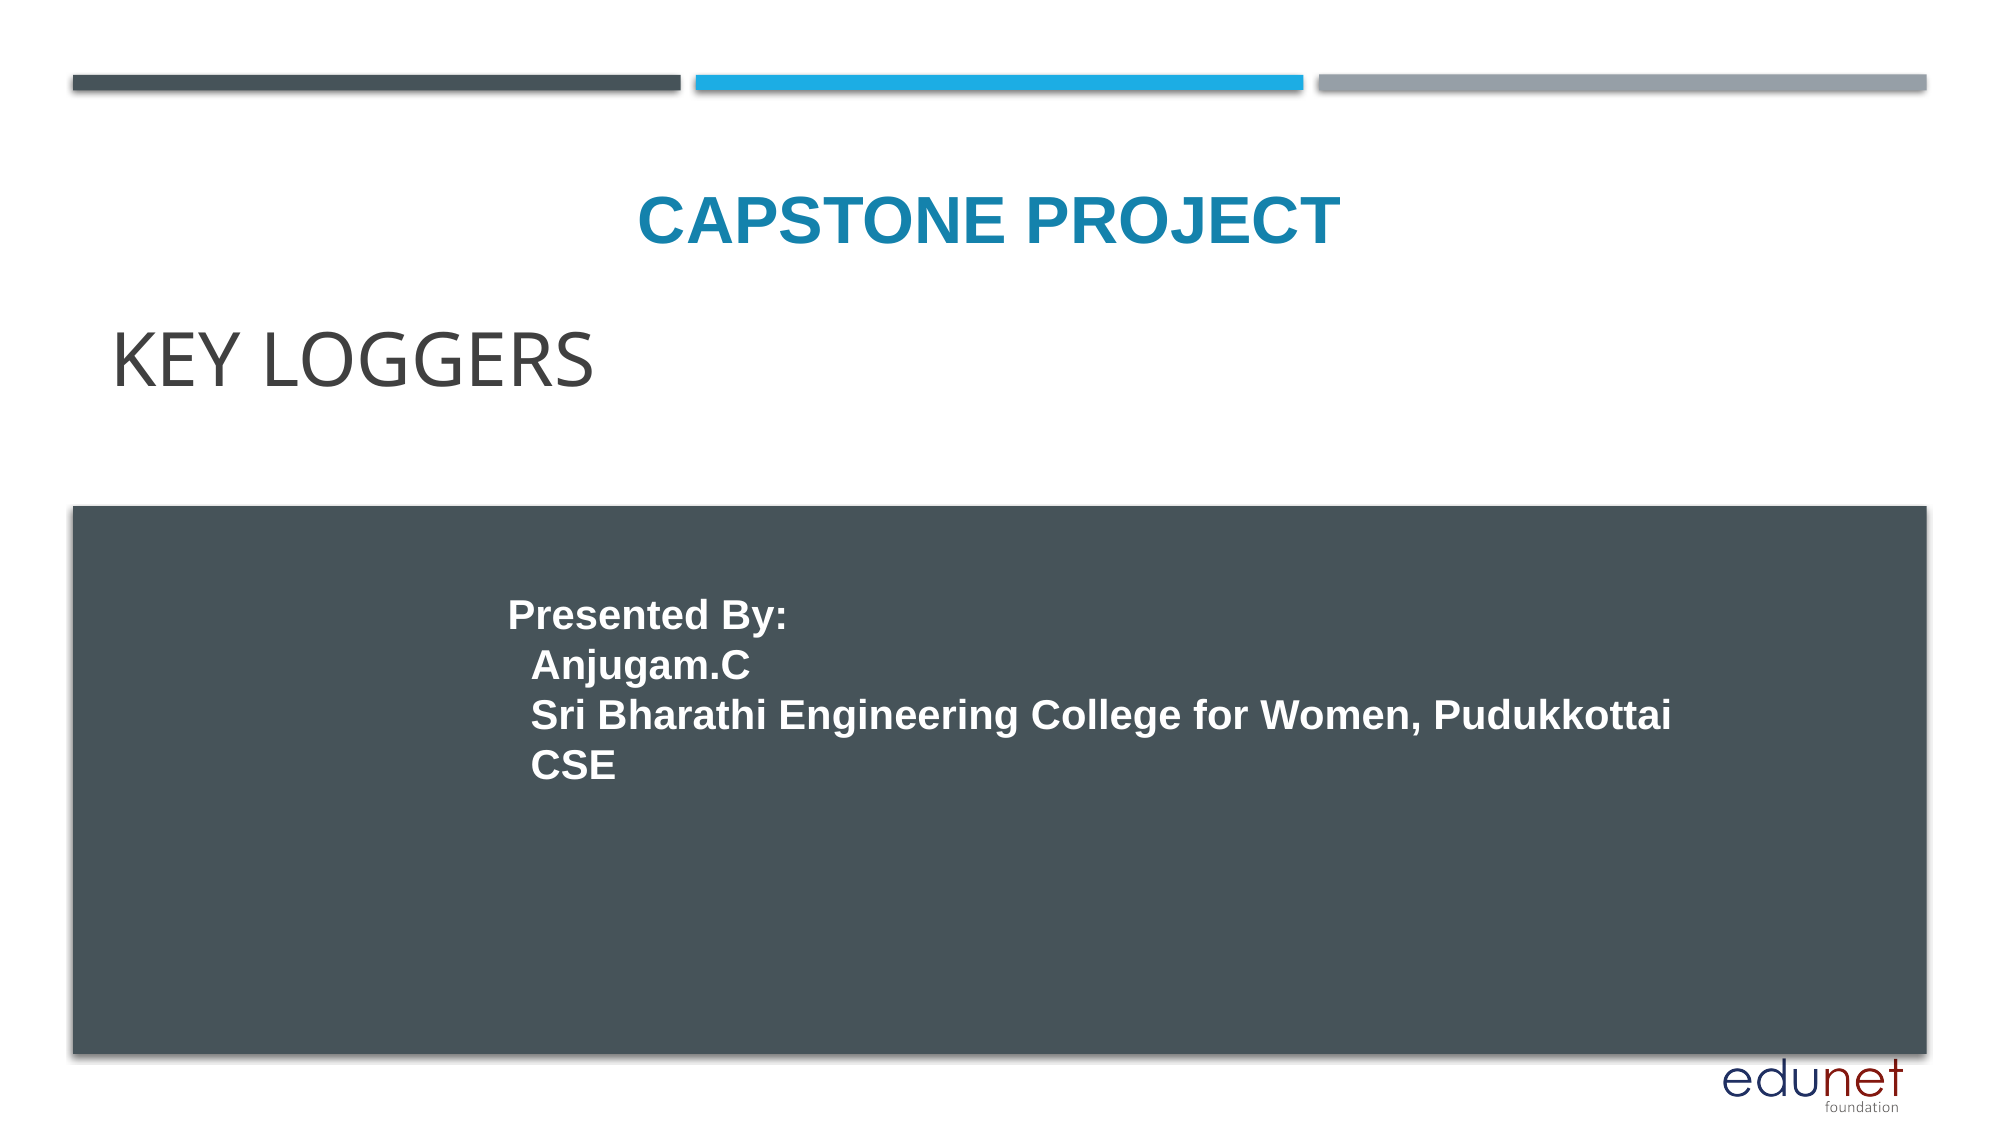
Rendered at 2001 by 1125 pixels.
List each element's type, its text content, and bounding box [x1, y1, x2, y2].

text_box CAPSTONE PROJECT [0, 169, 2000, 265]
picture [1719, 1056, 1905, 1116]
text_box Presented By: Anjugam.C Sri Bharathi Engineering College for Women, Pudukkottai CSE [492, 580, 1802, 846]
title KEY LOGGERS [95, 265, 1899, 410]
